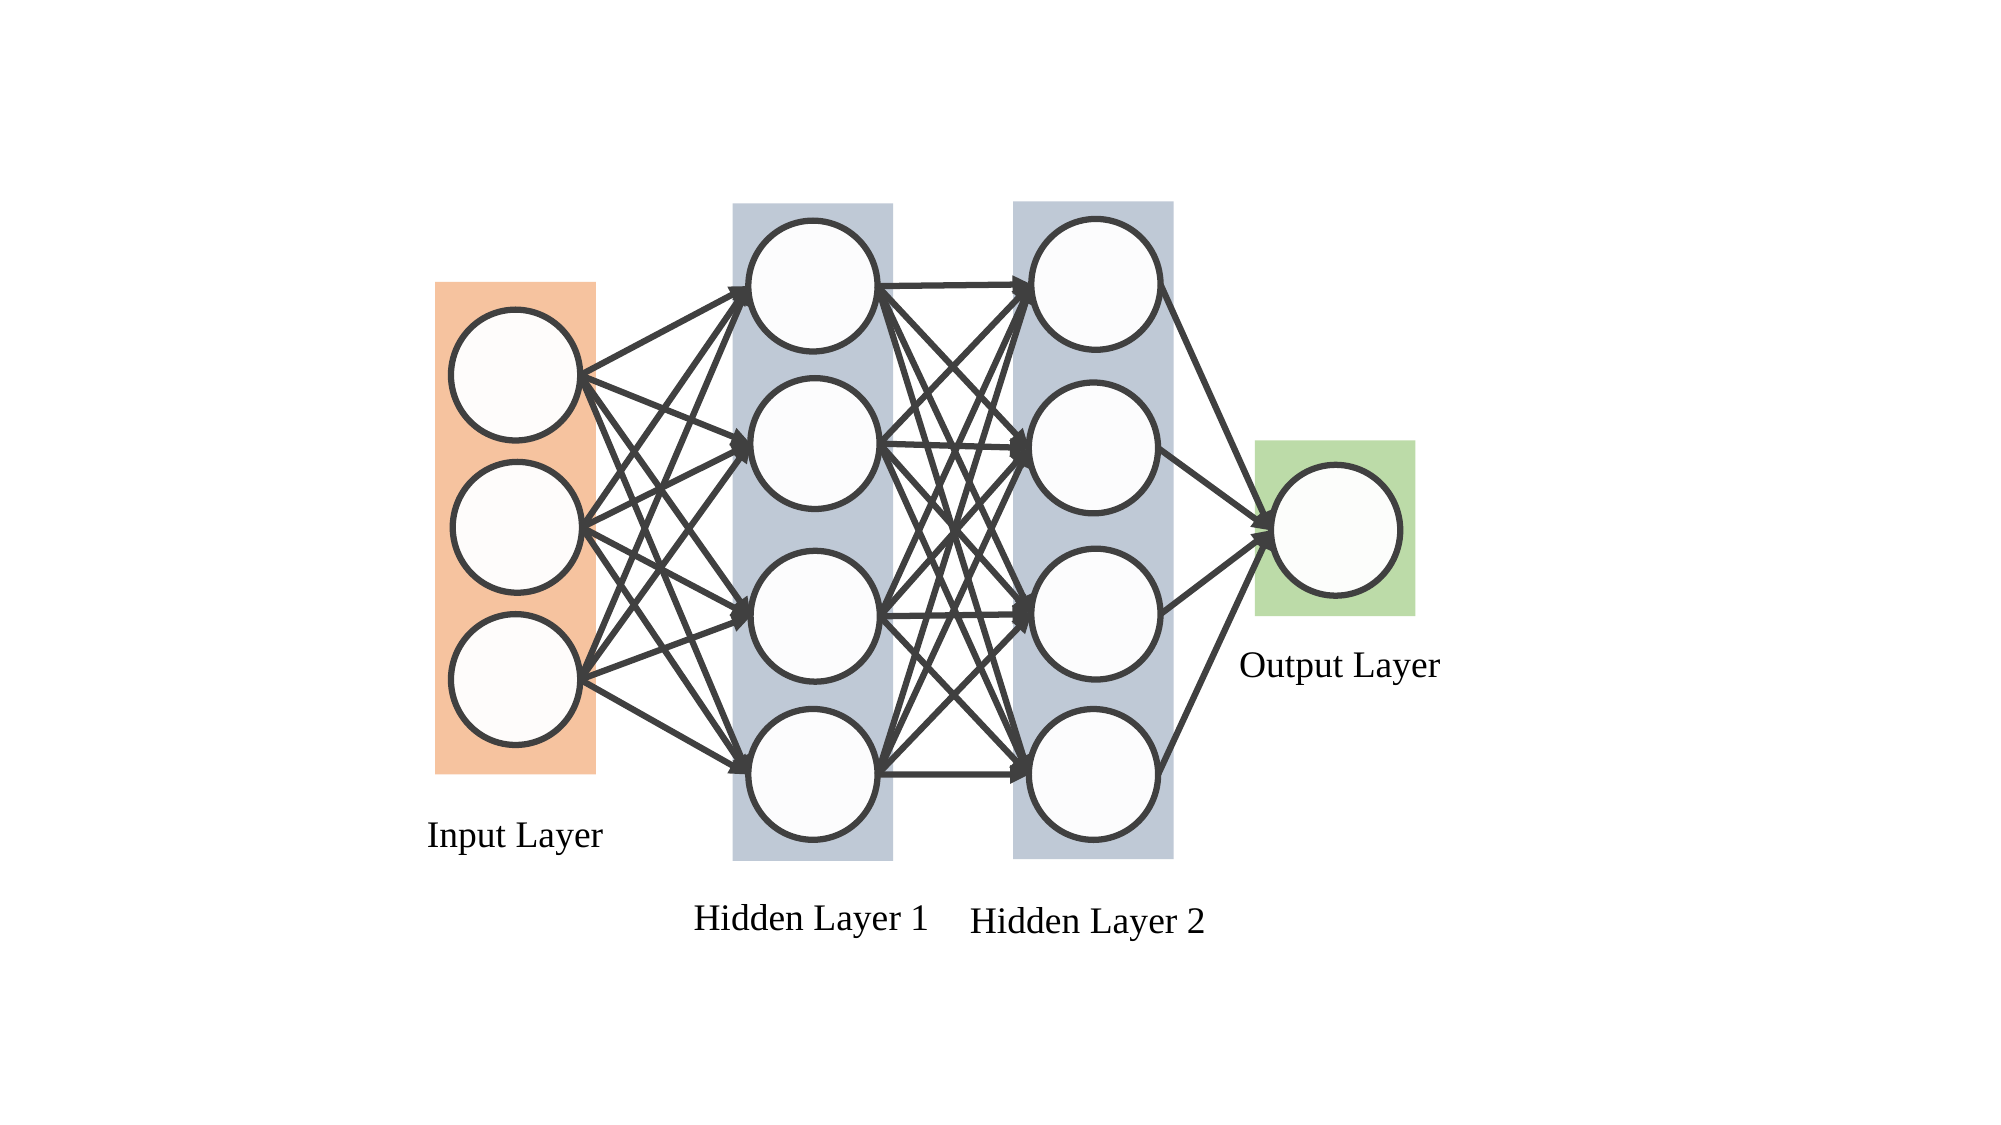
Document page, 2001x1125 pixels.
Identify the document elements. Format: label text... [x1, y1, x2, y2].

text_box [1032, 468, 1157, 595]
text_box [1030, 217, 1162, 351]
text_box [751, 463, 877, 598]
text_box Hidden Layer 1 [678, 885, 947, 945]
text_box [580, 616, 751, 680]
text_box Input Layer [412, 802, 623, 863]
text_box [449, 308, 580, 442]
text_box [1032, 547, 1157, 681]
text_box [580, 286, 749, 443]
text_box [877, 284, 1032, 614]
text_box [1157, 530, 1271, 775]
text_box [449, 613, 580, 747]
text_box [1032, 633, 1157, 754]
text_box [451, 460, 580, 594]
text_box [1012, 200, 1175, 284]
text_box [1160, 284, 1272, 530]
text_box [749, 635, 877, 756]
text_box [1032, 303, 1160, 444]
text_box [580, 443, 751, 616]
text_box [1271, 439, 1417, 617]
text_box [732, 202, 894, 286]
text_box [434, 281, 597, 775]
text_box [1272, 463, 1402, 597]
text_box [751, 377, 877, 511]
text_box [747, 707, 879, 841]
text_box [1027, 707, 1160, 841]
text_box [877, 614, 1032, 775]
text_box [1032, 381, 1160, 515]
text_box [732, 775, 894, 862]
text_box Output Layer [1271, 632, 1463, 693]
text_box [877, 447, 1029, 614]
text_box [1012, 775, 1175, 860]
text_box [580, 679, 749, 775]
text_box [1157, 447, 1271, 530]
text_box Hidden Layer 2 [955, 888, 1243, 949]
text_box [749, 305, 877, 424]
text_box [751, 549, 877, 683]
text_box [747, 219, 879, 353]
